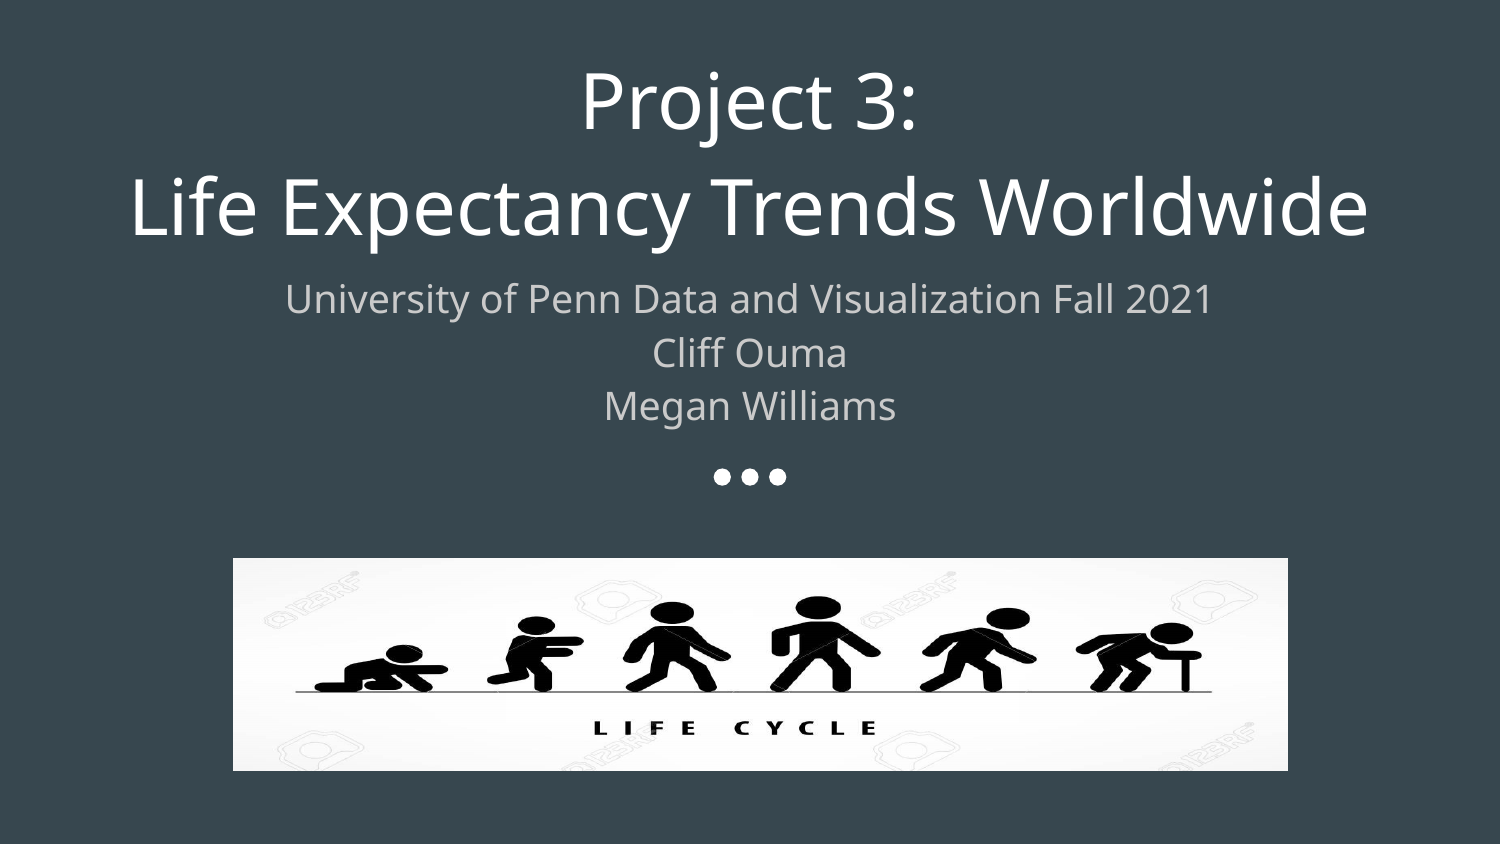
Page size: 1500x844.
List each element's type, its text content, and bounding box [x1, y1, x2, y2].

picture [233, 558, 1288, 772]
subtitle University of Penn Data and Visualization Fall 2021 Cliff Ouma Megan Williams [110, 256, 1390, 449]
title Project 3: Life Expectancy Trends Worldwide [110, 25, 1390, 256]
